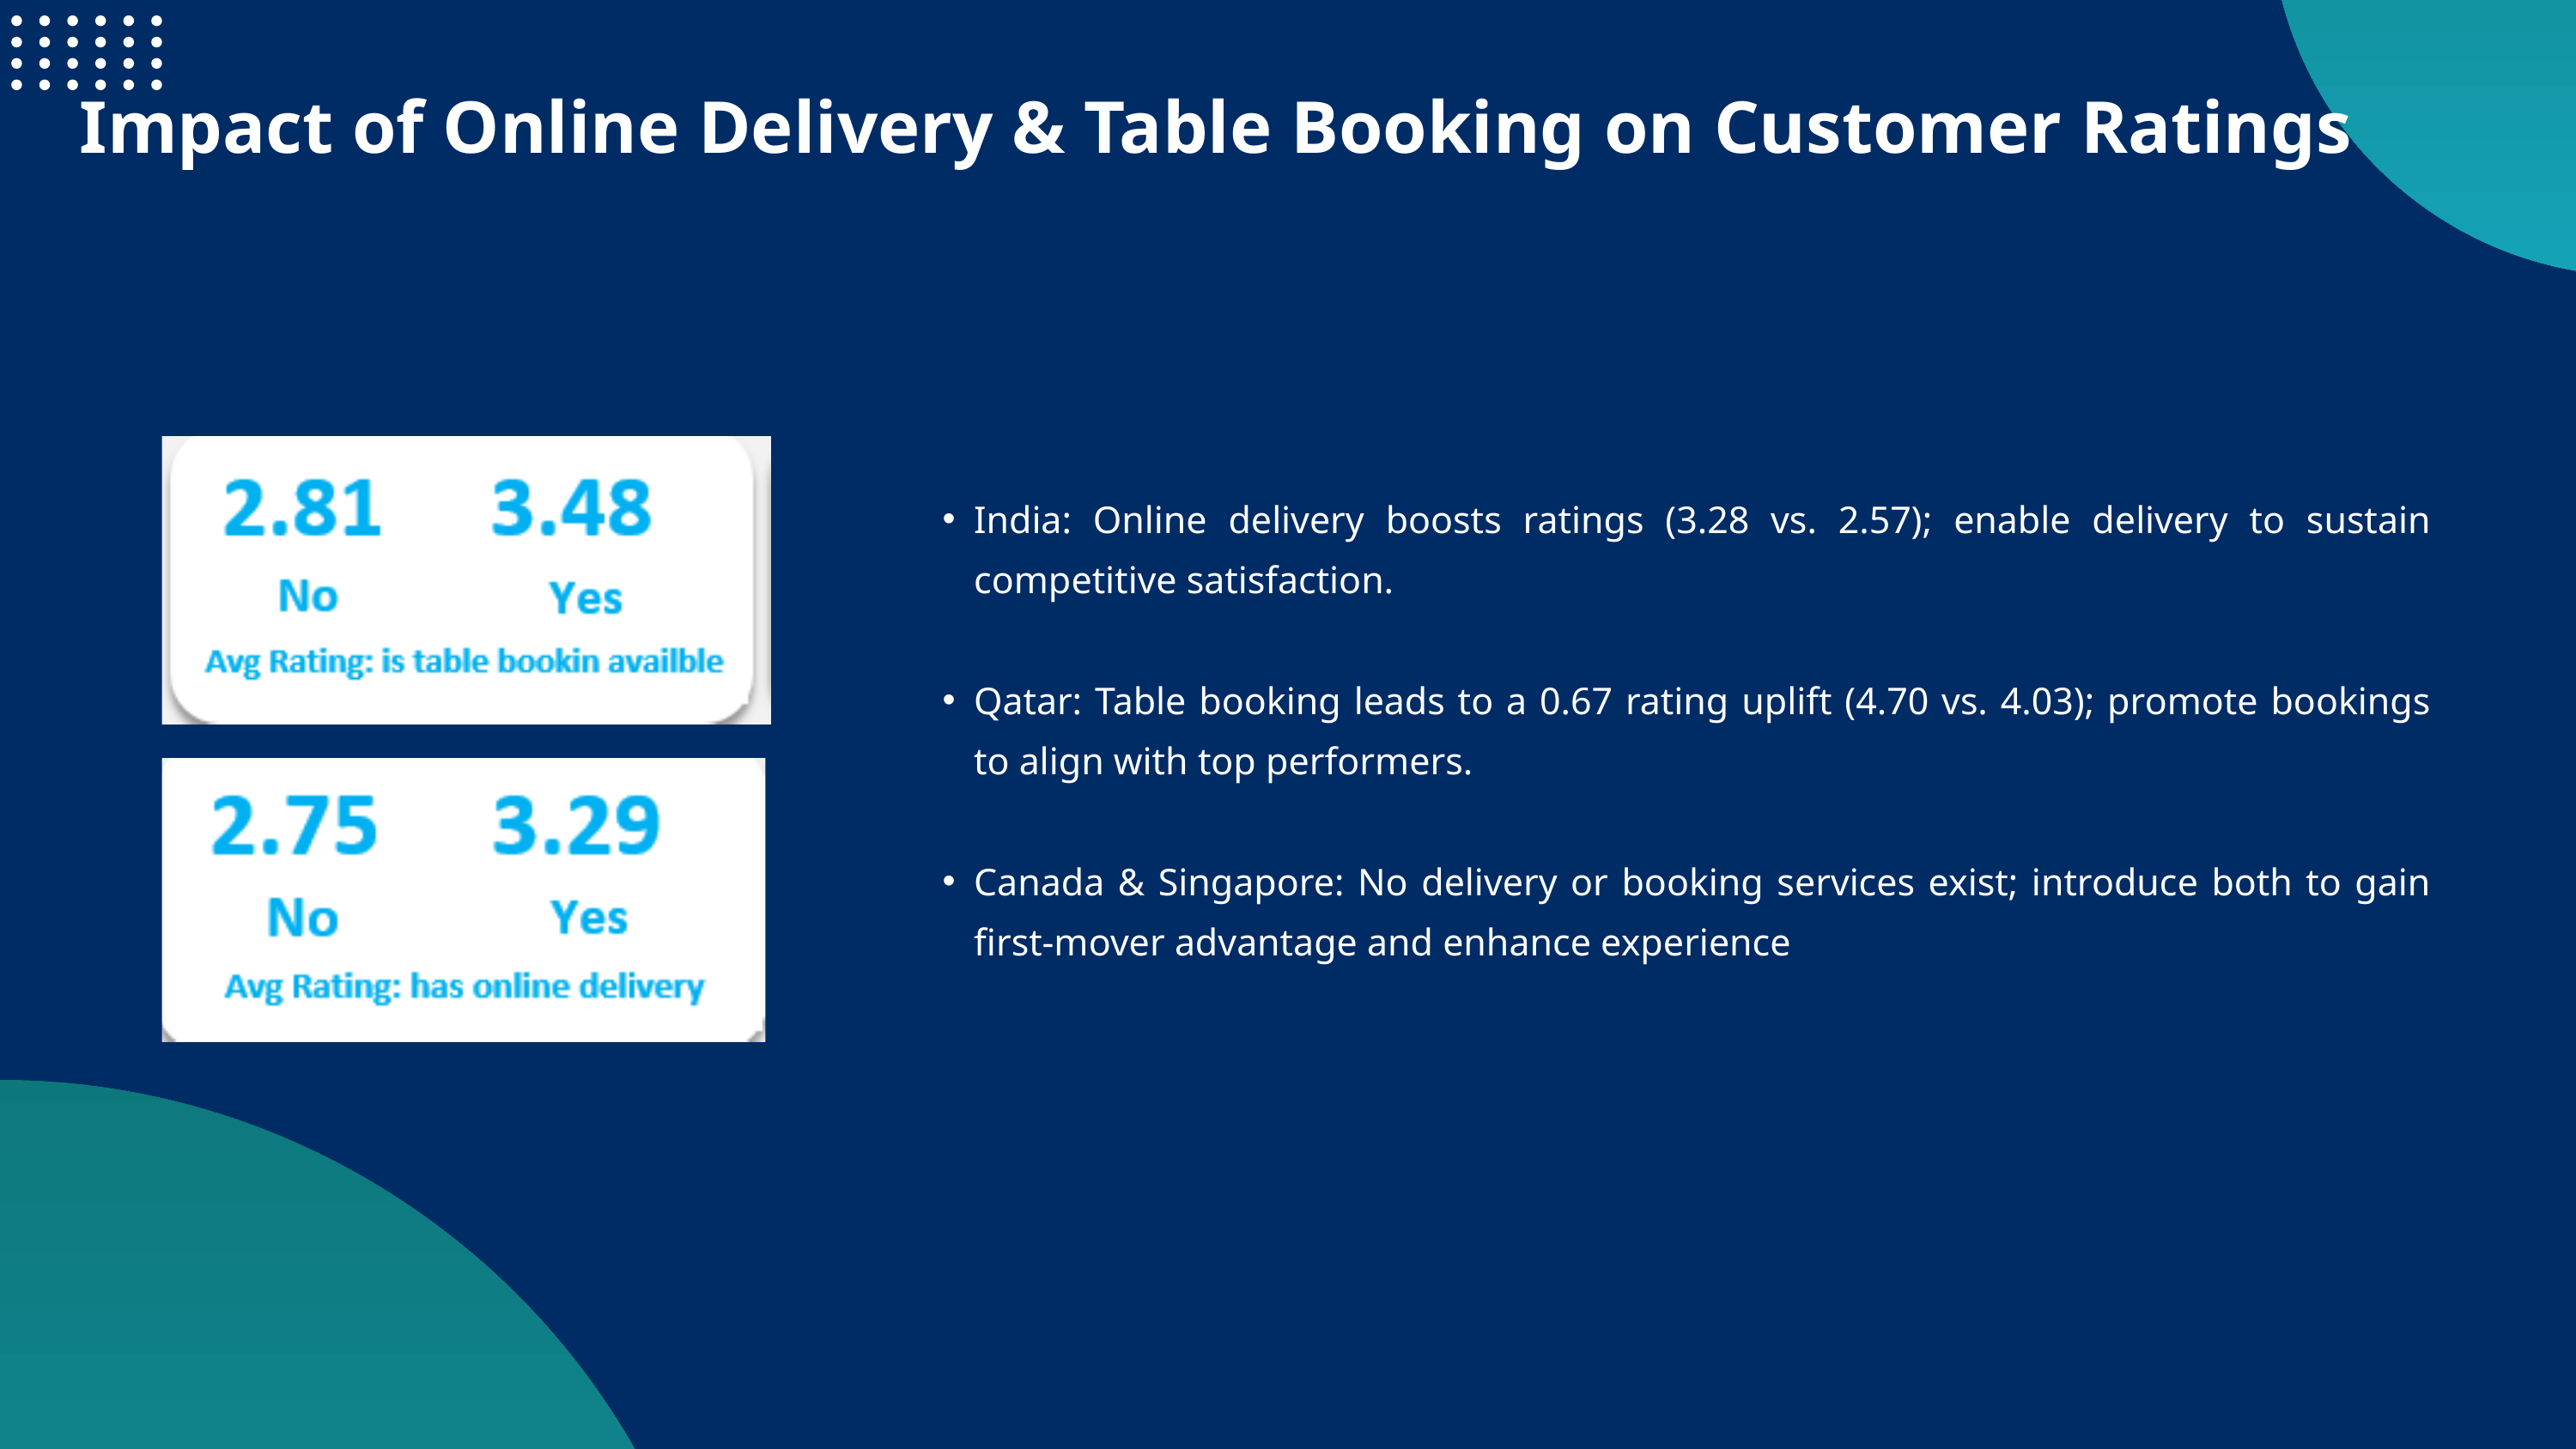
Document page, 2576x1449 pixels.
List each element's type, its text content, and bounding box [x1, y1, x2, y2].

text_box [2269, 0, 2576, 276]
text_box [161, 436, 771, 724]
text_box Impact of Online Delivery & Table Booking on Customer Ratings [78, 88, 2265, 168]
text_box India: Online delivery boosts ratings (3.28 vs. 2.57); enable delivery to sustain competitive satisfaction. Qatar: Table booking leads to a 0.67 rating uplift (4.70 vs. 4.03); promote bookings to align with top performers. Canada & Singapore: No delivery or booking services exist; introduce both to gain first-mover advantage and enhance experience [911, 480, 2432, 1024]
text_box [0, 15, 162, 91]
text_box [0, 1080, 731, 1449]
text_box [161, 758, 766, 1042]
